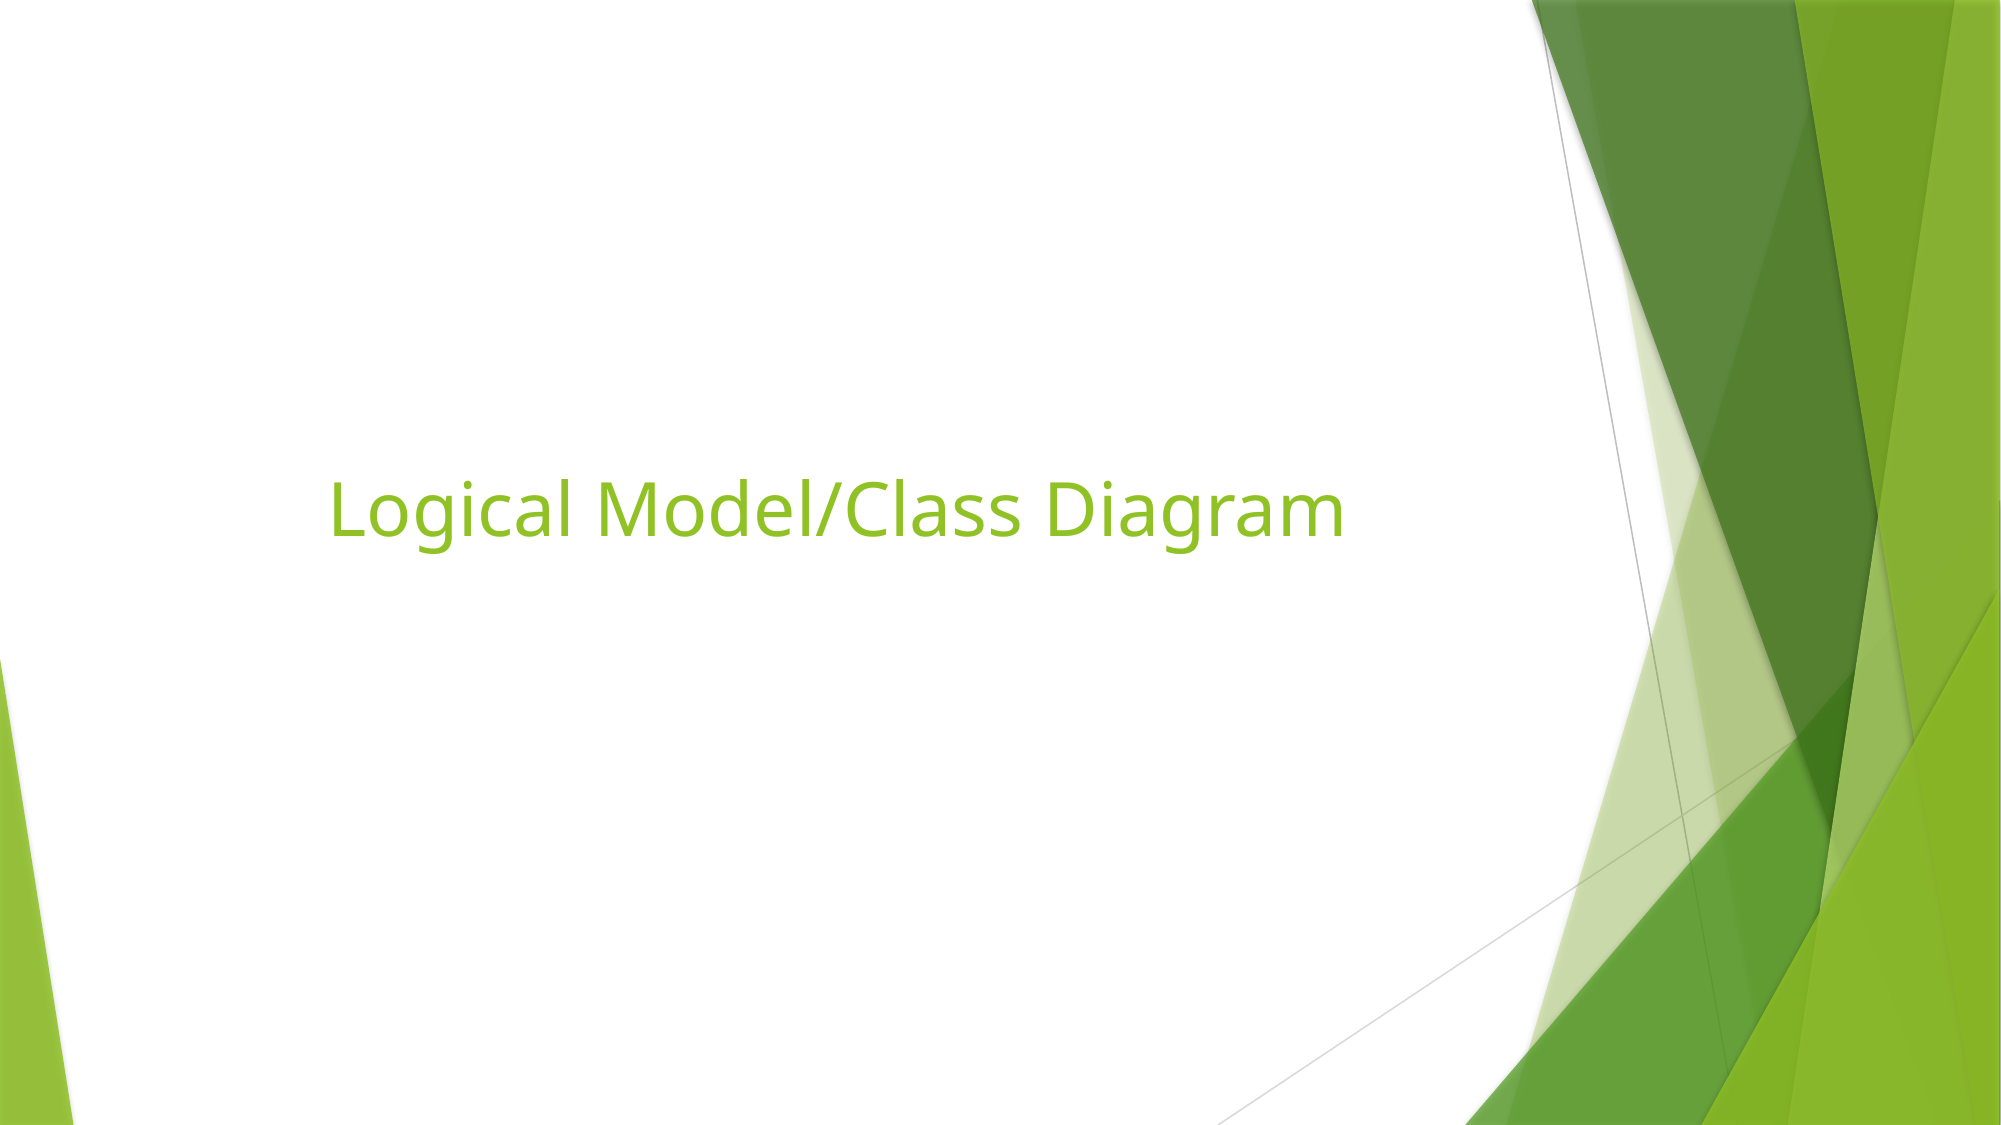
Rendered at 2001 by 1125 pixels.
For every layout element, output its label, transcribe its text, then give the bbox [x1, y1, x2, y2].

title Logical Model/Class Diagram [312, 454, 1723, 671]
